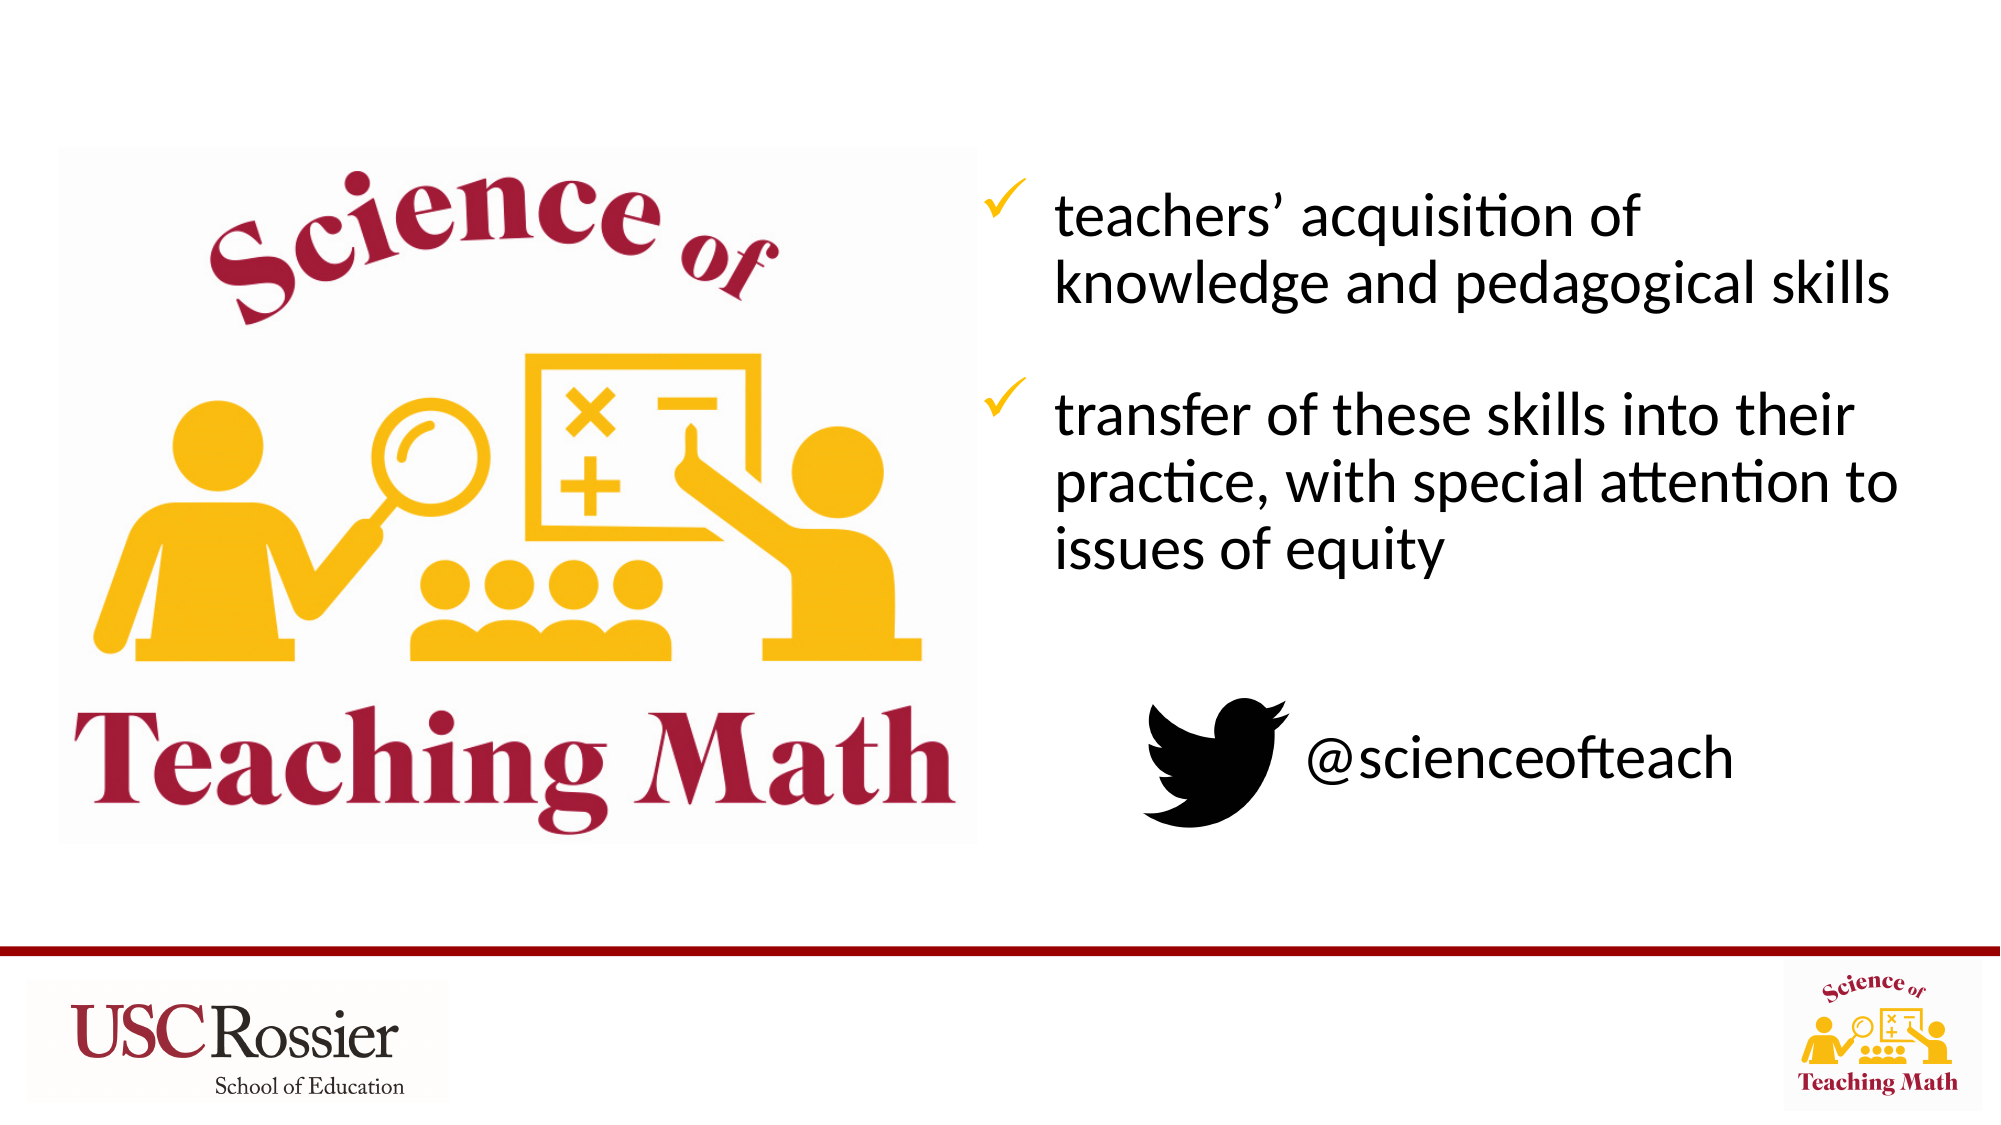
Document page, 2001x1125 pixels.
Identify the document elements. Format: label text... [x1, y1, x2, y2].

picture [58, 147, 978, 844]
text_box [1142, 697, 1839, 829]
picture [1783, 959, 1983, 1111]
list teachers’ acquisition of knowledge and pedagogical skills transfer of these skills into their practice, with special attention to issues of equity [978, 174, 1942, 816]
picture [26, 979, 449, 1103]
